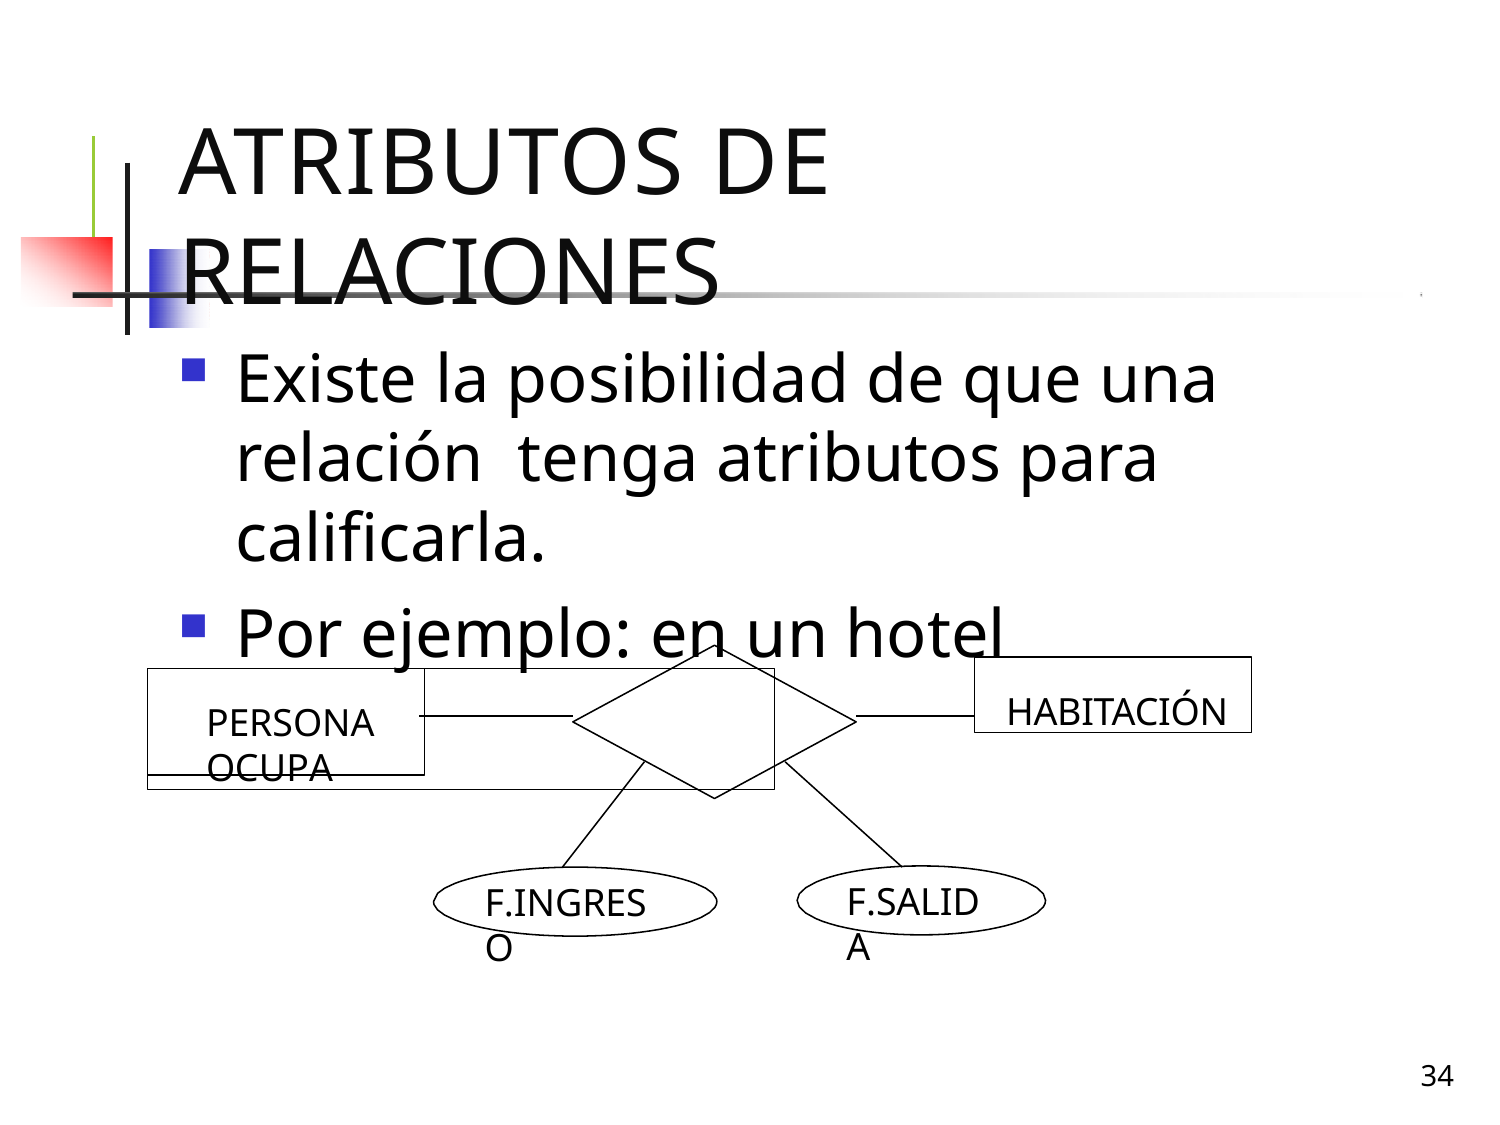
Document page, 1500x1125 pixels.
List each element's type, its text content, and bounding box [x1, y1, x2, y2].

text_box F.INGRESO [482, 877, 669, 970]
text_box HABITACIÓN [974, 657, 1252, 733]
text_box [20, 237, 113, 307]
text_box [72, 292, 176, 298]
text_box F.SALIDA [844, 875, 999, 968]
text_box Existe la posibilidad de que una relación tenga atributos para calificarla. Por ejemplo: en un hotel [176, 333, 1416, 672]
text_box [1105, 292, 1423, 298]
text_box 34 [1386, 1049, 1457, 1097]
title Atributos de relaciones [176, 100, 1105, 324]
text_box [672, 645, 757, 668]
text_box [433, 867, 717, 928]
text_box [775, 677, 857, 766]
text_box [149, 249, 176, 292]
text_box [797, 865, 1046, 928]
text_box PERSONA OCUPA [147, 668, 775, 790]
text_box [698, 790, 731, 799]
text_box [149, 298, 210, 328]
